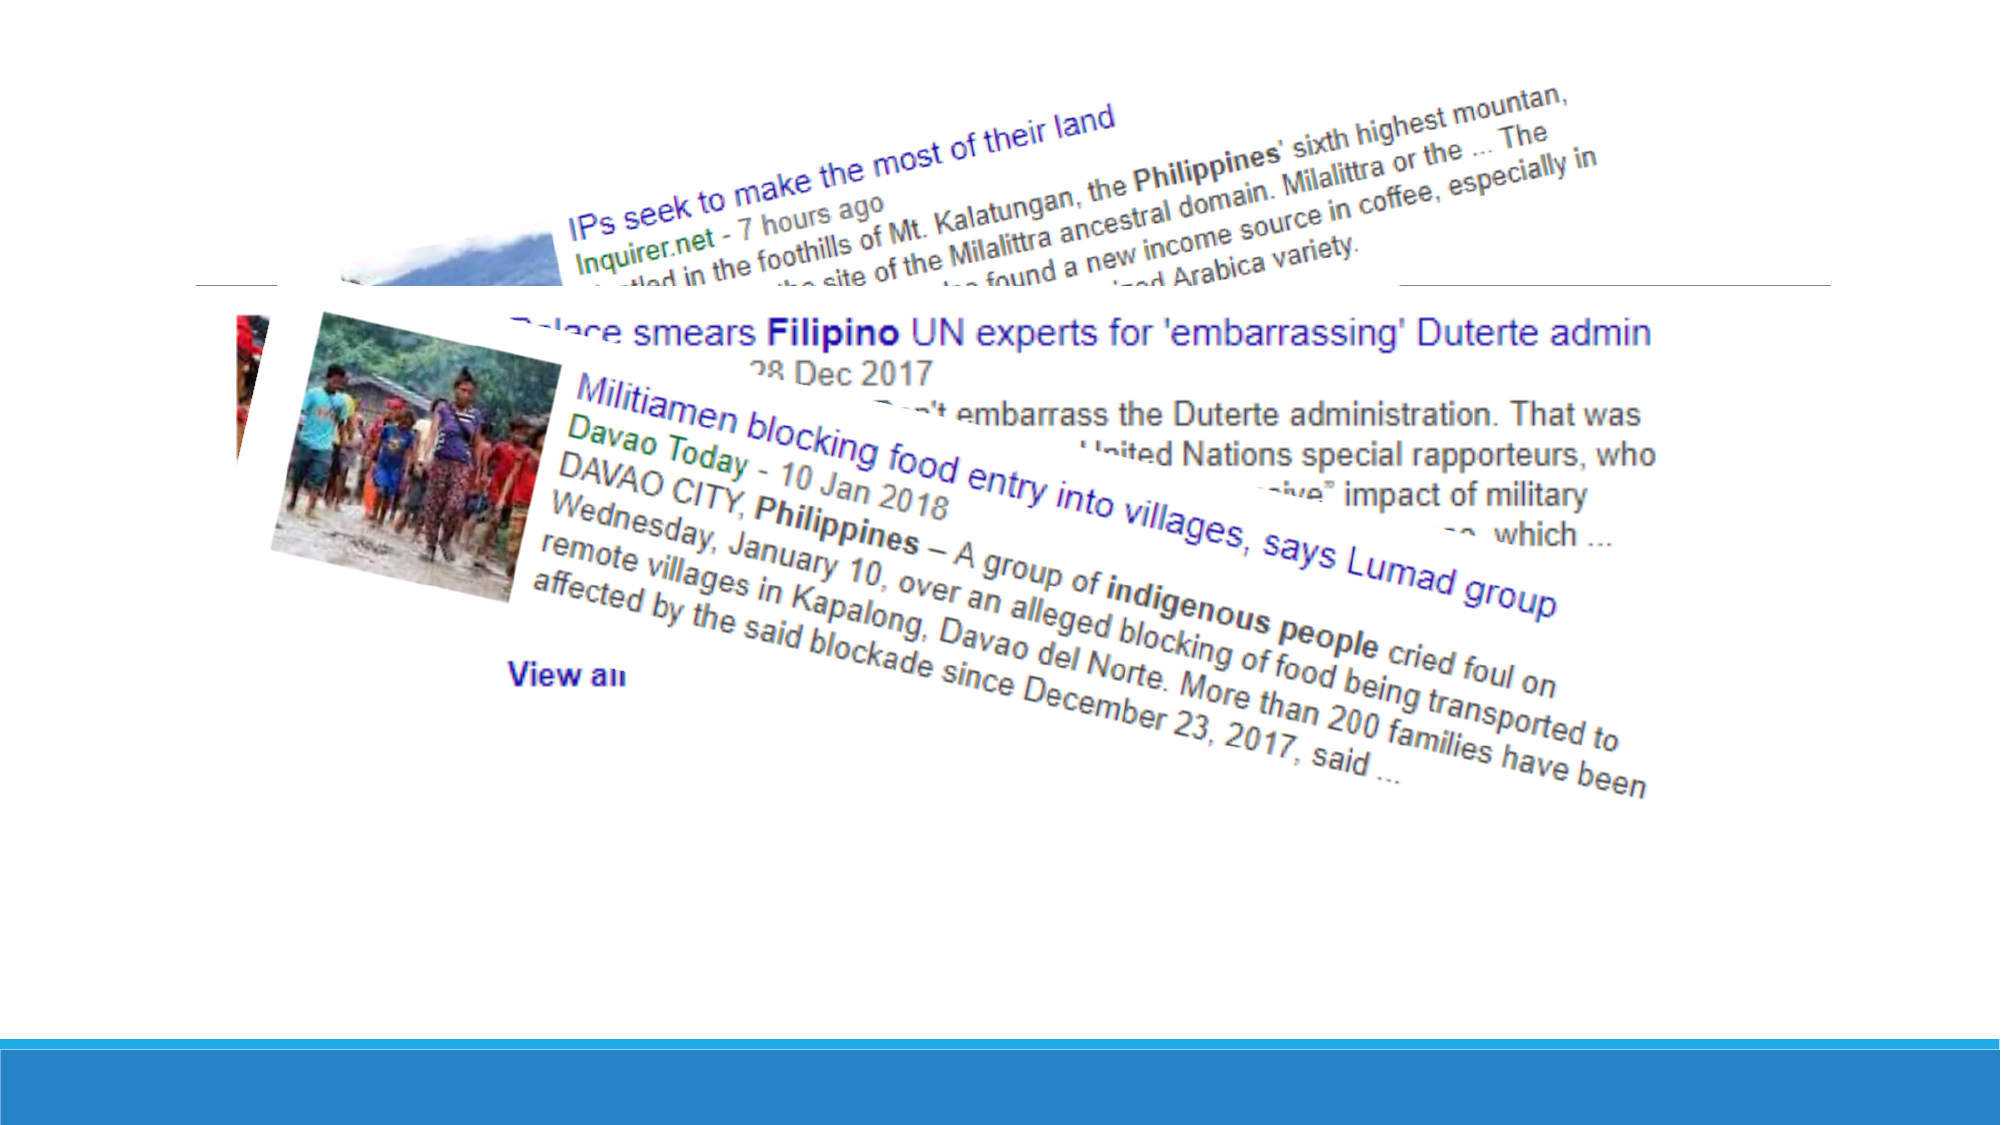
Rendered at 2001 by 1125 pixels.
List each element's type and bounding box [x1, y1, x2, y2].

picture [279, 0, 1649, 286]
picture [227, 425, 1733, 905]
list [210, 286, 1691, 718]
